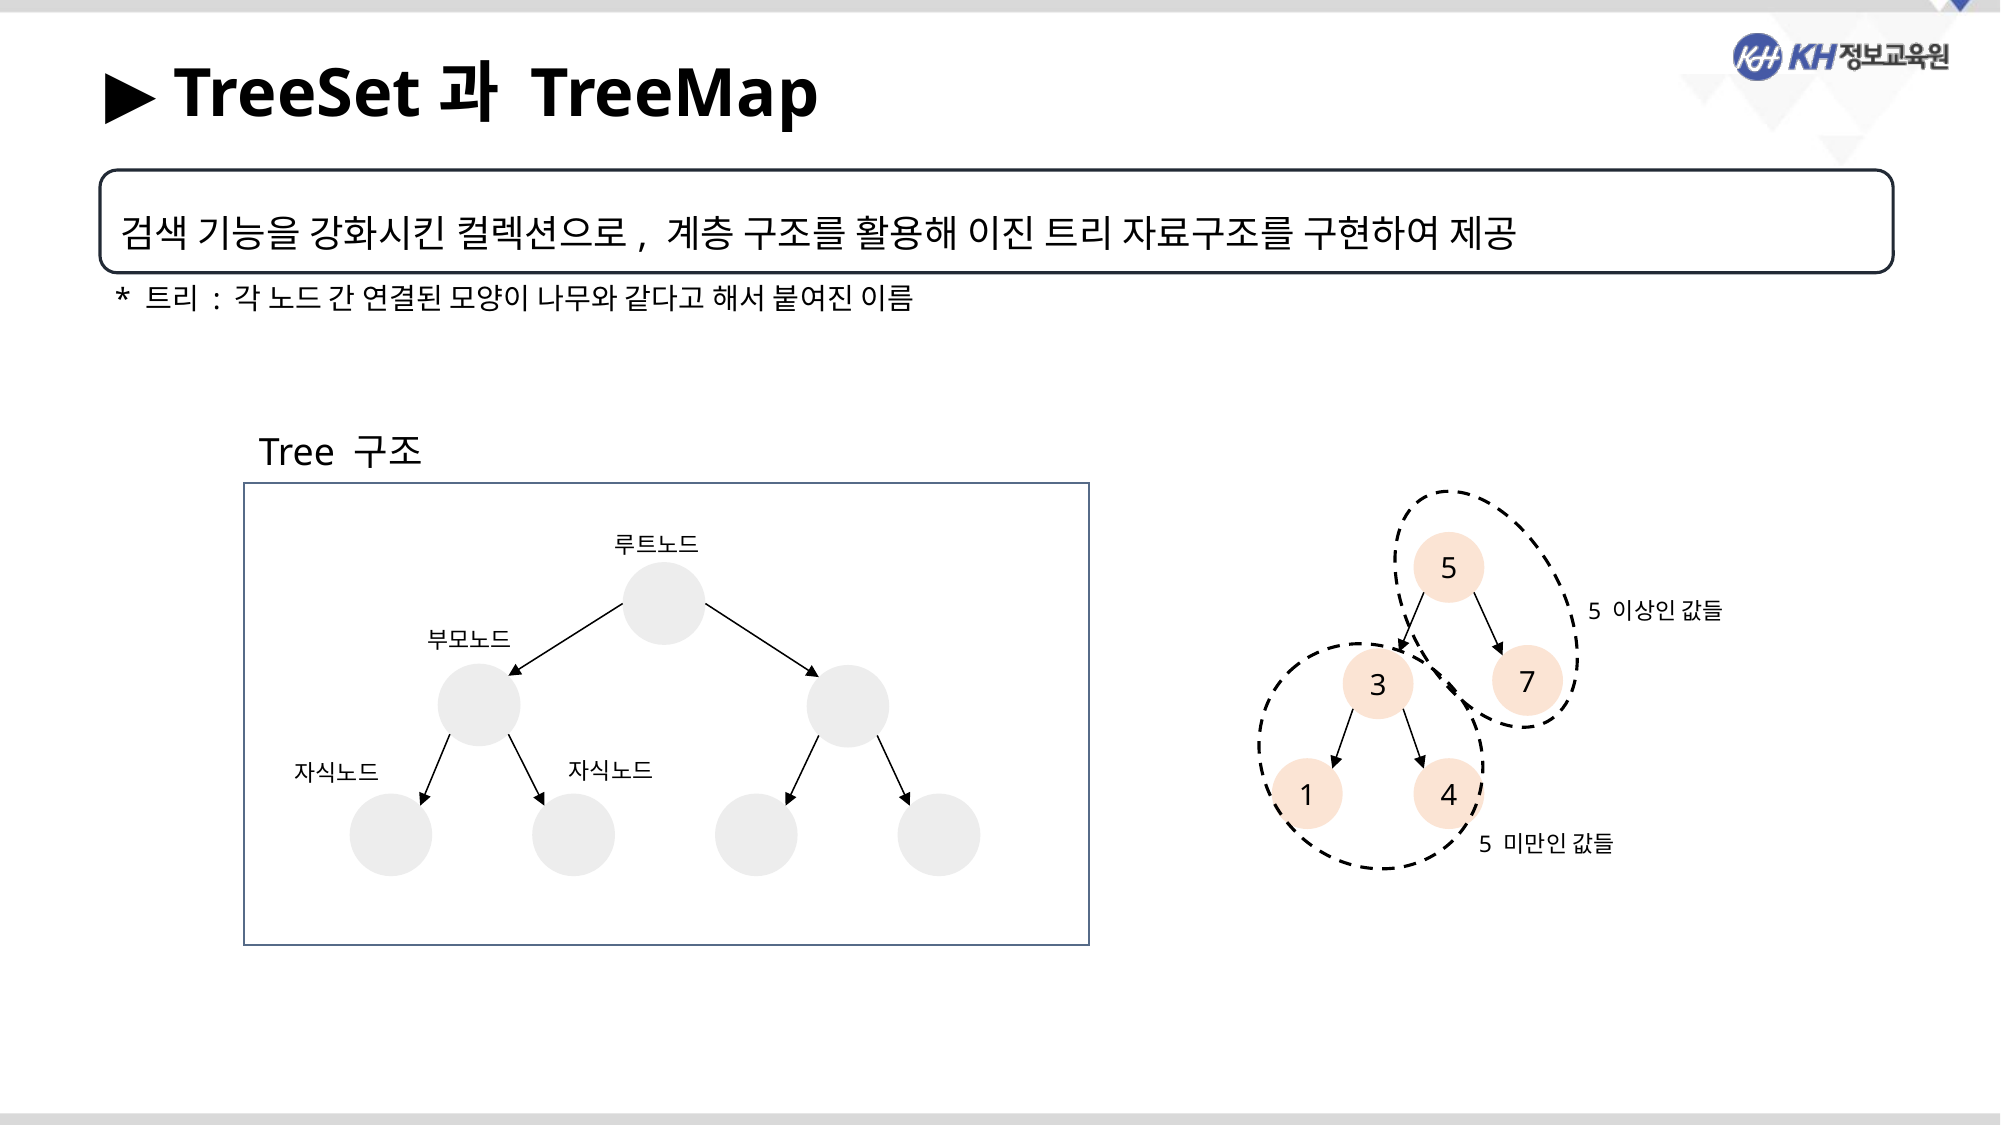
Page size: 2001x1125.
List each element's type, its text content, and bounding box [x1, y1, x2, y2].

text_box 검색 기능을 강화시킨 컬렉션으로, 계층 구조를 활용해 이진 트리 자료구조를 구현하여 제공 [99, 170, 1894, 273]
text_box 5 미만인 값들 [1464, 822, 1639, 865]
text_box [1398, 592, 1425, 653]
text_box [1473, 592, 1503, 656]
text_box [243, 420, 1090, 946]
picture [0, 0, 2001, 1113]
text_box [1332, 708, 1354, 769]
text_box 5 이상인 값들 [1573, 589, 1748, 632]
text_box [1258, 643, 1483, 869]
text_box [1394, 491, 1578, 728]
text_box ▶ TreeSet과 TreeMap [90, 42, 1980, 138]
text_box * 트리 : 각 노드 간 연결된 모양이 나무와 같다고 해서 붙여진 이름 [99, 272, 1009, 323]
text_box 4 [1469, 781, 1485, 822]
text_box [1402, 708, 1425, 769]
